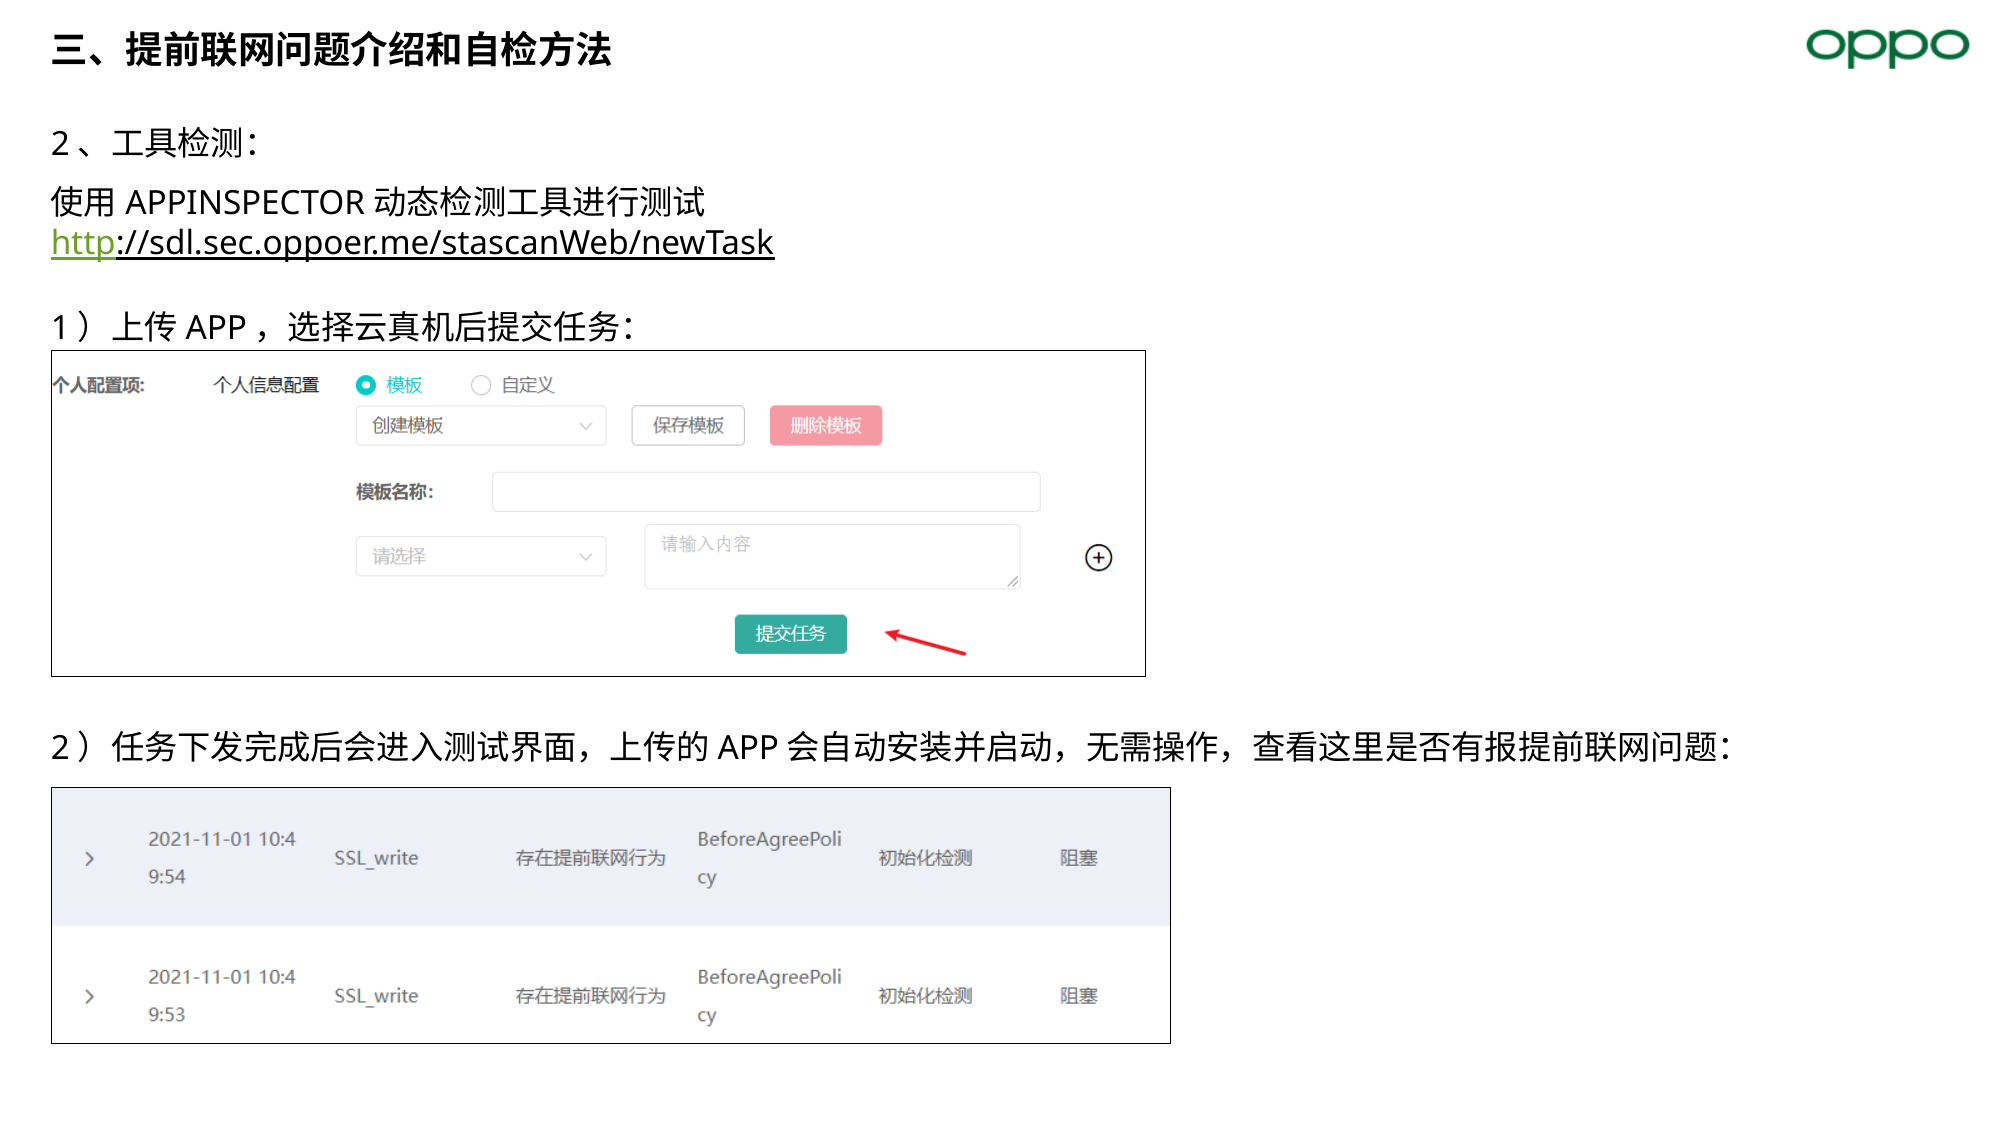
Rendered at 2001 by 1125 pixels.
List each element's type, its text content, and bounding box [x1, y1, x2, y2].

text_box 2）任务下发完成后会进入测试界面，上传的APP会自动安装并启动，无需操作，查看这里是否有报提前联网问题： [36, 678, 1765, 774]
picture [51, 350, 1146, 677]
picture [51, 787, 1171, 1044]
text_box 2、工具检测： [36, 74, 1765, 170]
picture [1783, 16, 1982, 79]
text_box 三、提前联网问题介绍和自检方法 [36, 18, 1705, 74]
text_box 使用APPINSPECTOR动态检测工具进行测试 http://sdl.sec.oppoer.me/stascanWeb/newTask 1）上传APP，选择云真机后提交任务： [36, 174, 1765, 354]
